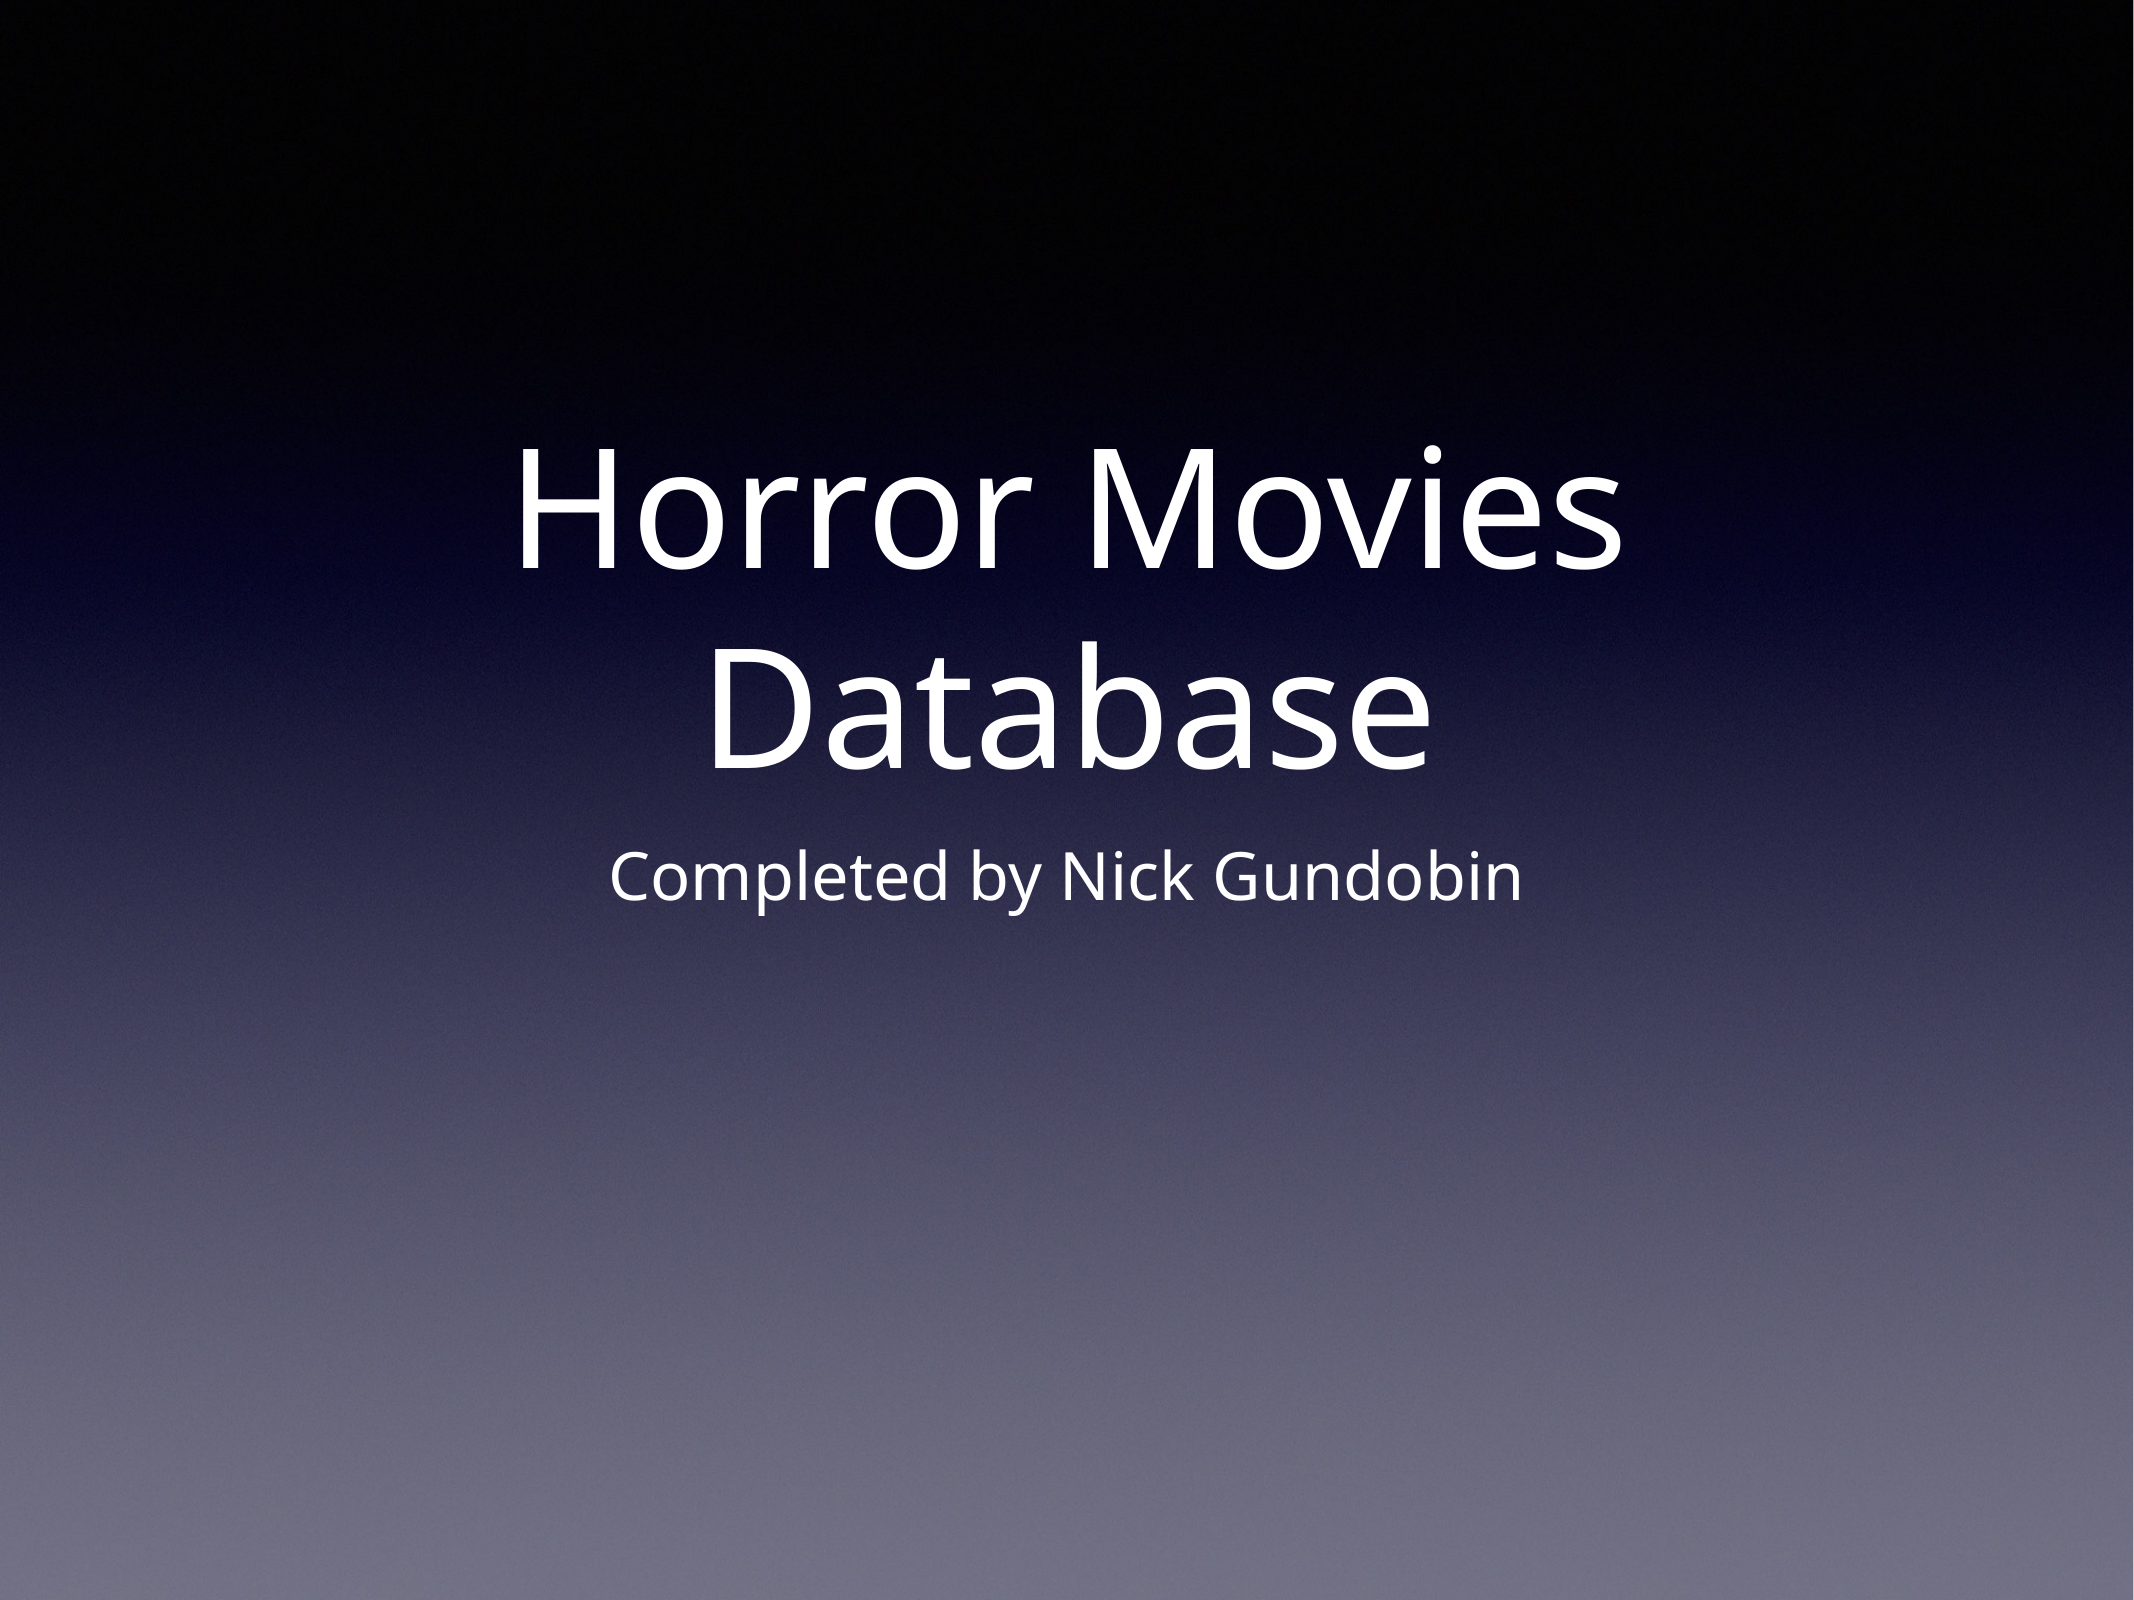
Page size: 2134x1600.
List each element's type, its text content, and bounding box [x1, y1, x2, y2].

picture [0, 0, 2134, 1600]
subtitle Completed by Nick Gundobin [207, 824, 1926, 1011]
title Horror Movies Database [209, 268, 1928, 811]
